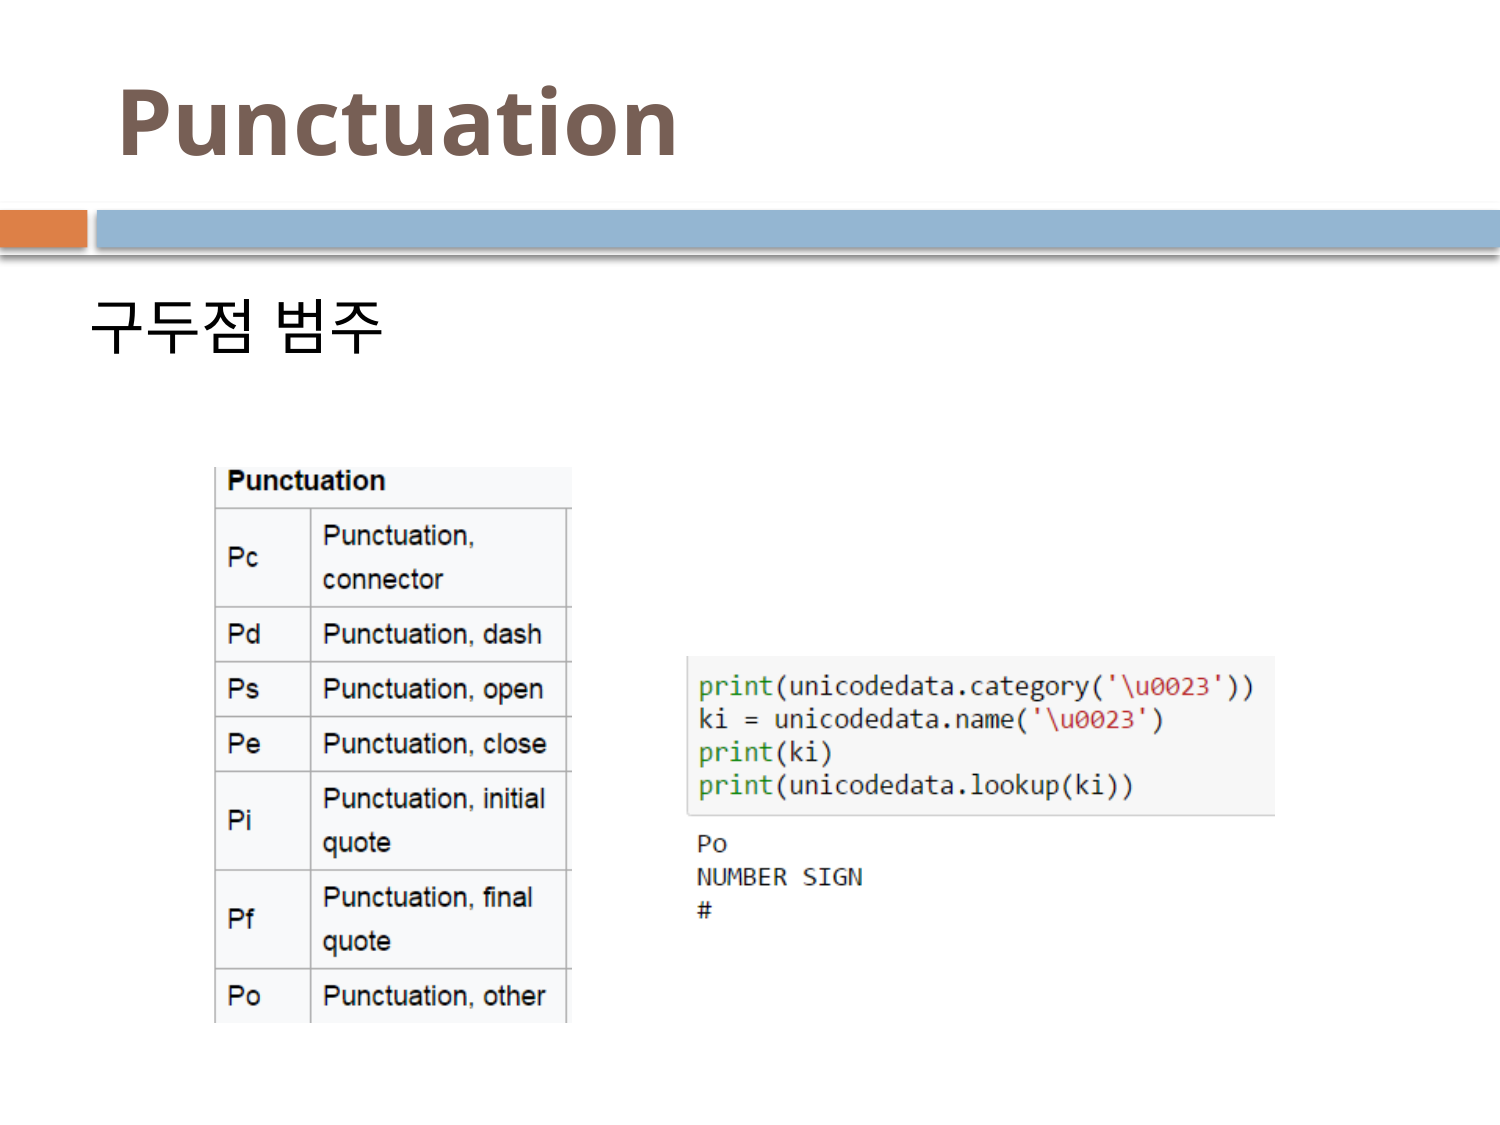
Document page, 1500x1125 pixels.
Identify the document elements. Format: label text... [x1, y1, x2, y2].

title Punctuation [100, 37, 1438, 200]
picture [212, 467, 572, 1023]
list 구두점 범주 [75, 267, 1425, 386]
picture [678, 656, 1275, 936]
